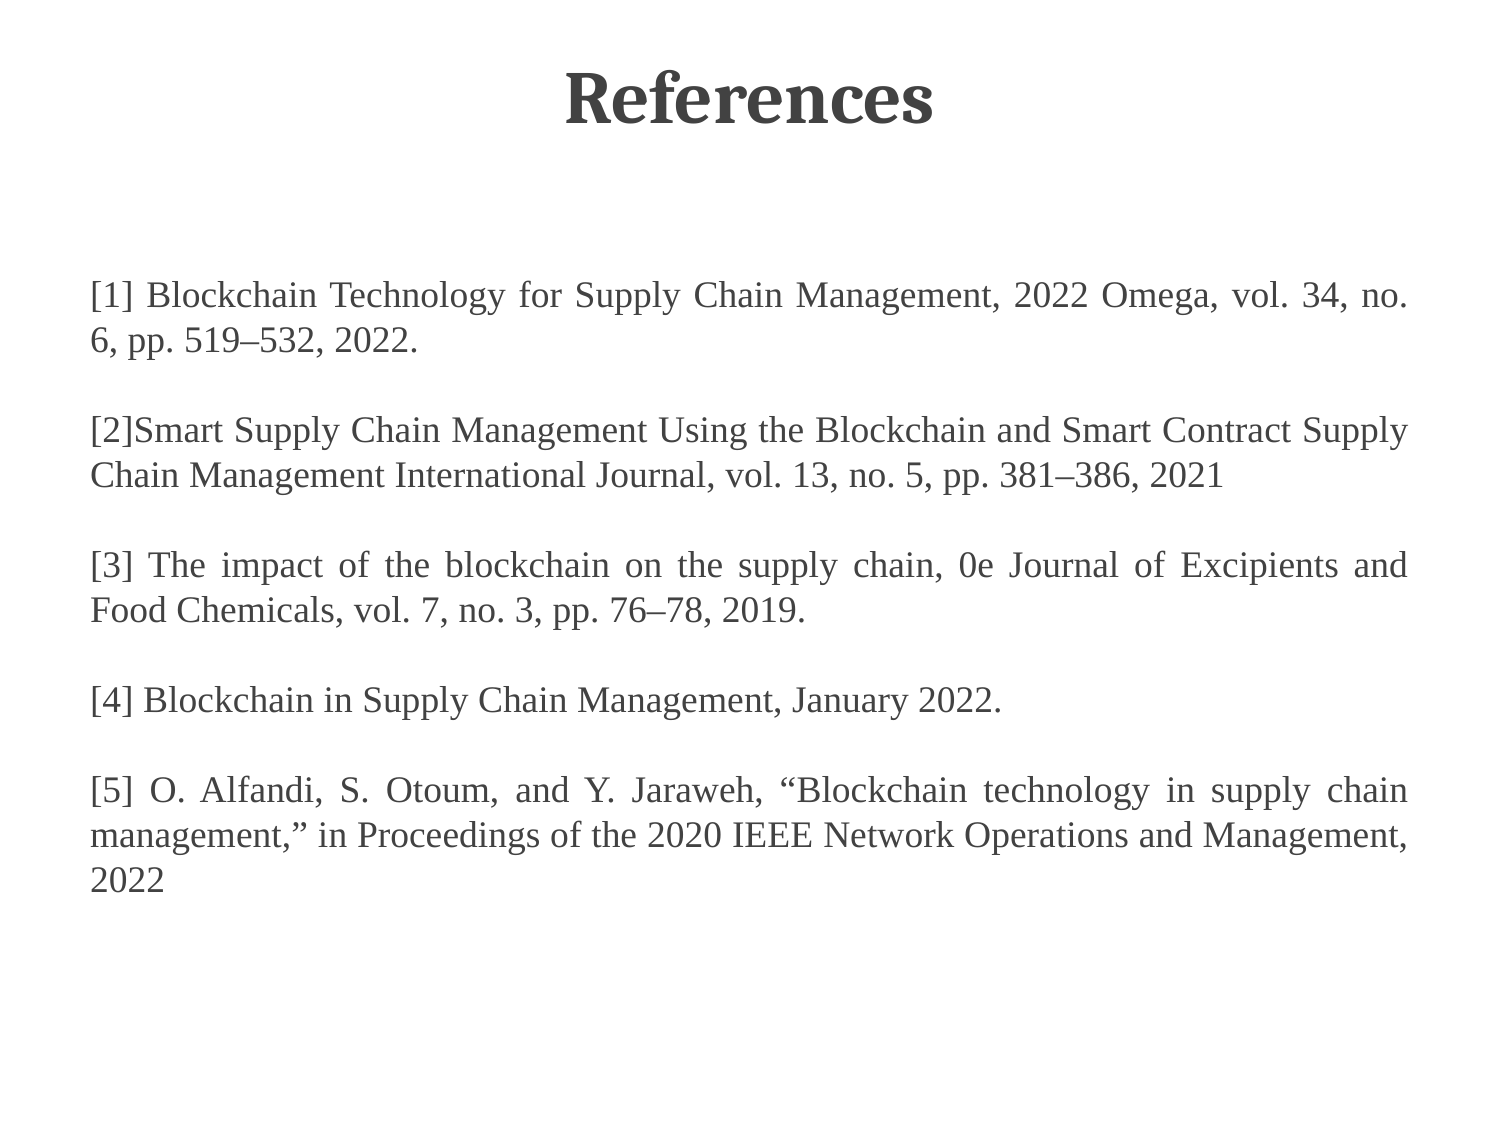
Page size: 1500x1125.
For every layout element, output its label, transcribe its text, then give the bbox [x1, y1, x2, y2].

title References [75, 45, 1425, 233]
list [1] Blockchain Technology for Supply Chain Management, 2022 Omega, vol. 34, no. 6, pp. 519–532, 2022. [2]Smart Supply Chain Management Using the Blockchain and Smart Contract Supply Chain Management International Journal, vol. 13, no. 5, pp. 381–386, 2021 [3] The impact of the blockchain on the supply chain, 0e Journal of Excipients and Food Chemicals, vol. 7, no. 3, pp. 76–78, 2019. [4] Blockchain in Supply Chain Management, January 2022. [5] O. Alfandi, S. Otoum, and Y. Jaraweh, “Blockchain technology in supply chain management,” in Proceedings of the 2020 IEEE Network Operations and Management, 2022 [75, 262, 1425, 1005]
